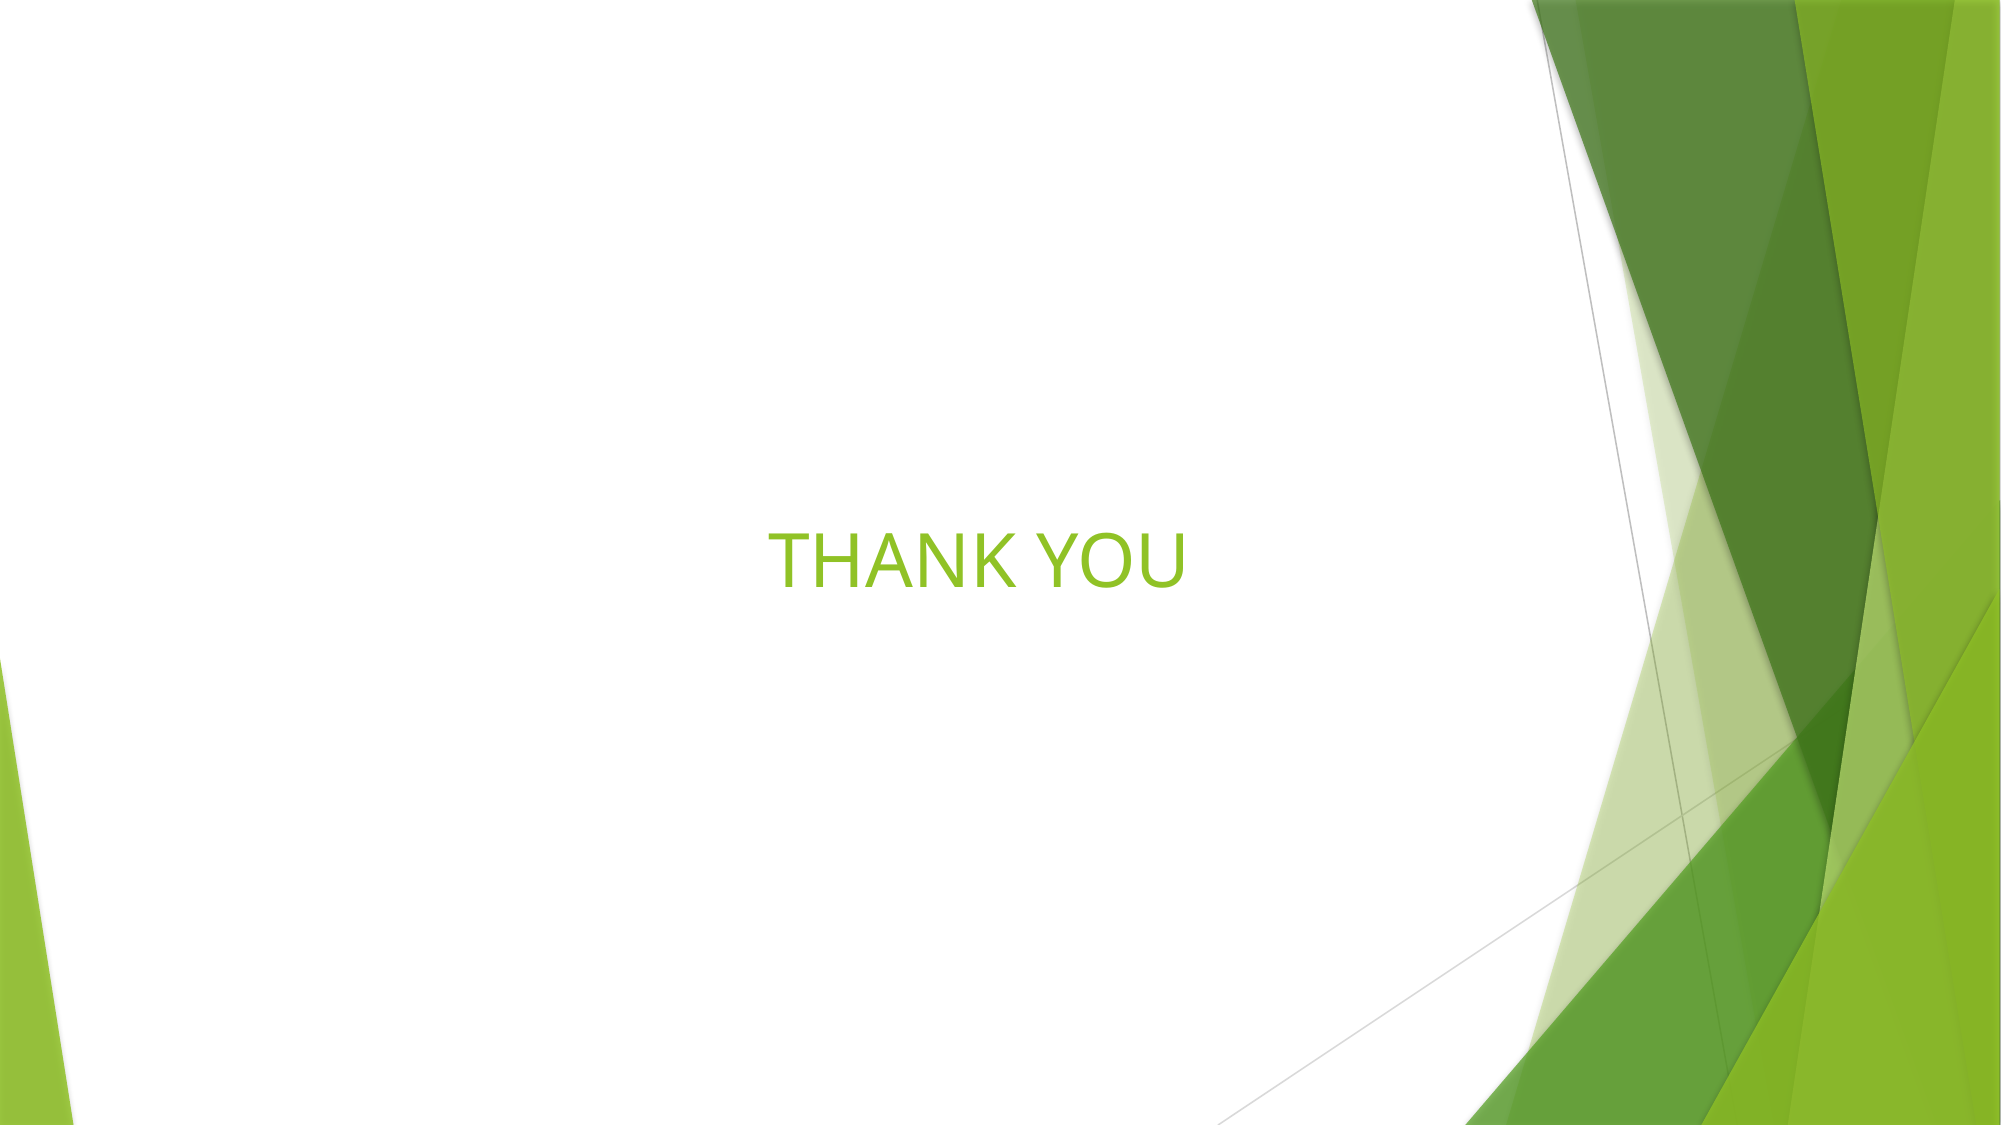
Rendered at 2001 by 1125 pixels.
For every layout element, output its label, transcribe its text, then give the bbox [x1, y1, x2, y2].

title THANK YOU [753, 505, 1247, 620]
